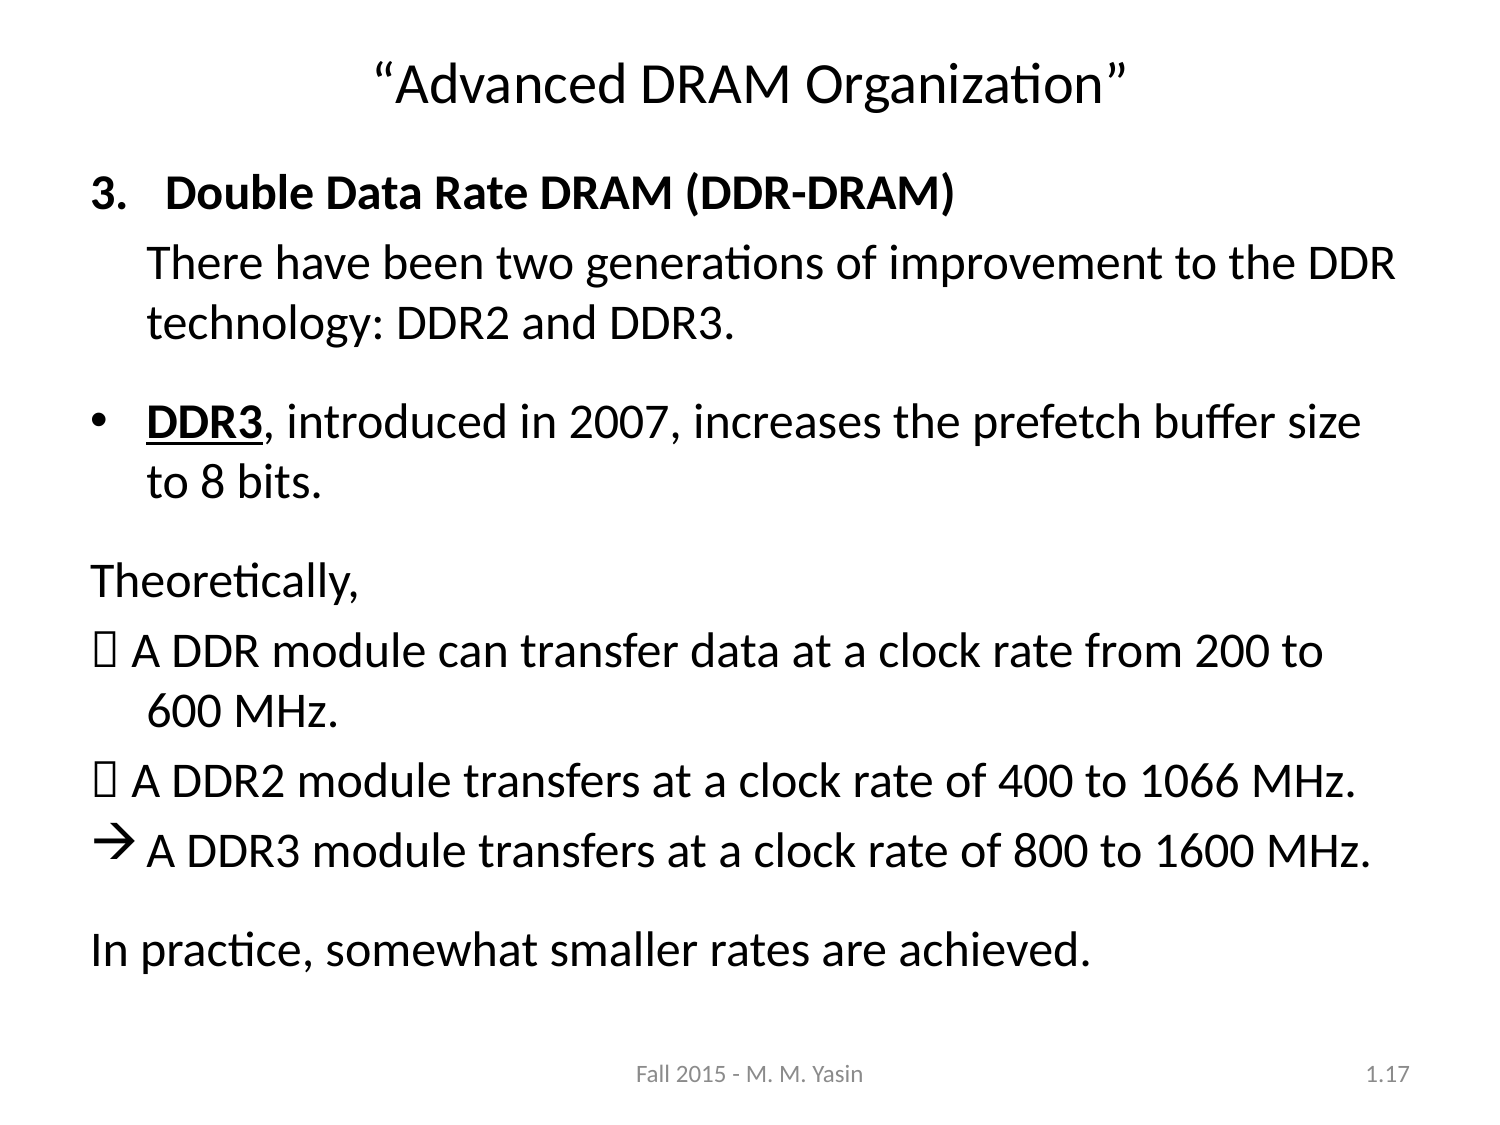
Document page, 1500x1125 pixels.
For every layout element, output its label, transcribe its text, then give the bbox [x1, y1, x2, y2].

list “Advanced DRAM Organization” Double Data Rate DRAM (DDR-DRAM) There have been two generations of improvement to the DDR technology: DDR2 and DDR3. DDR3, introduced in 2007, increases the prefetch buffer size to 8 bits. Theoretically,  A DDR module can transfer data at a clock rate from 200 to 600 MHz.  A DDR2 module transfers at a clock rate of 400 to 1066 MHz. A DDR3 module transfers at a clock rate of 800 to 1600 MHz. In practice, somewhat smaller rates are achieved. [75, 37, 1425, 1000]
slide_number 1.17 [1074, 1042, 1425, 1103]
footer Fall 2015 - M. M. Yasin [512, 1042, 988, 1103]
